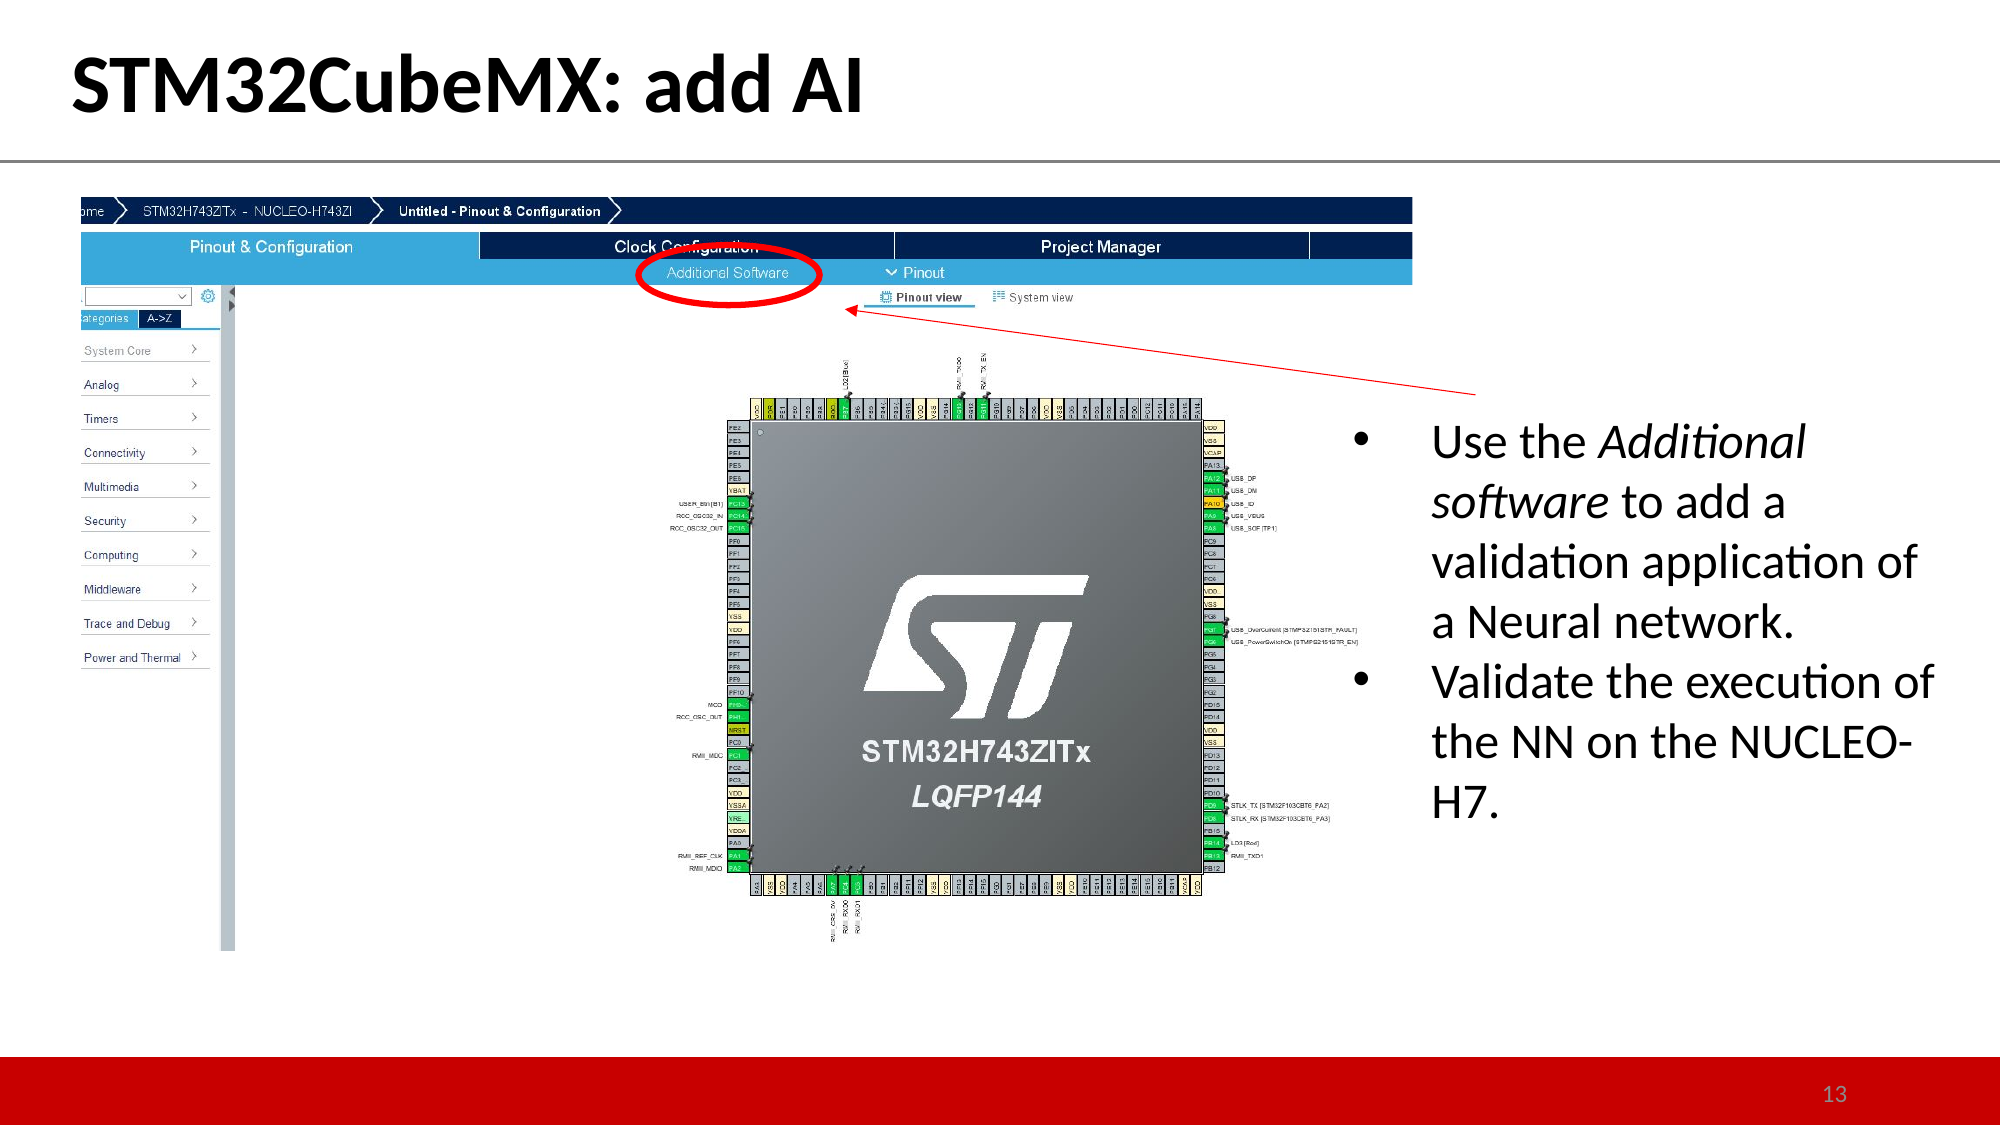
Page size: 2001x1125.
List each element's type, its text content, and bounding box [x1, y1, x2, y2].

picture [81, 196, 1413, 951]
text_box STM32CubeMX: add AI [56, 21, 2000, 137]
text_box Use the Additional software to add a validation application of a Neural network. Validate the execution of the NN on the NUCLEO-H7. [1413, 401, 1962, 836]
text_box [0, 1057, 2000, 1125]
slide_number 13 [1412, 1062, 1863, 1123]
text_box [844, 309, 1476, 395]
